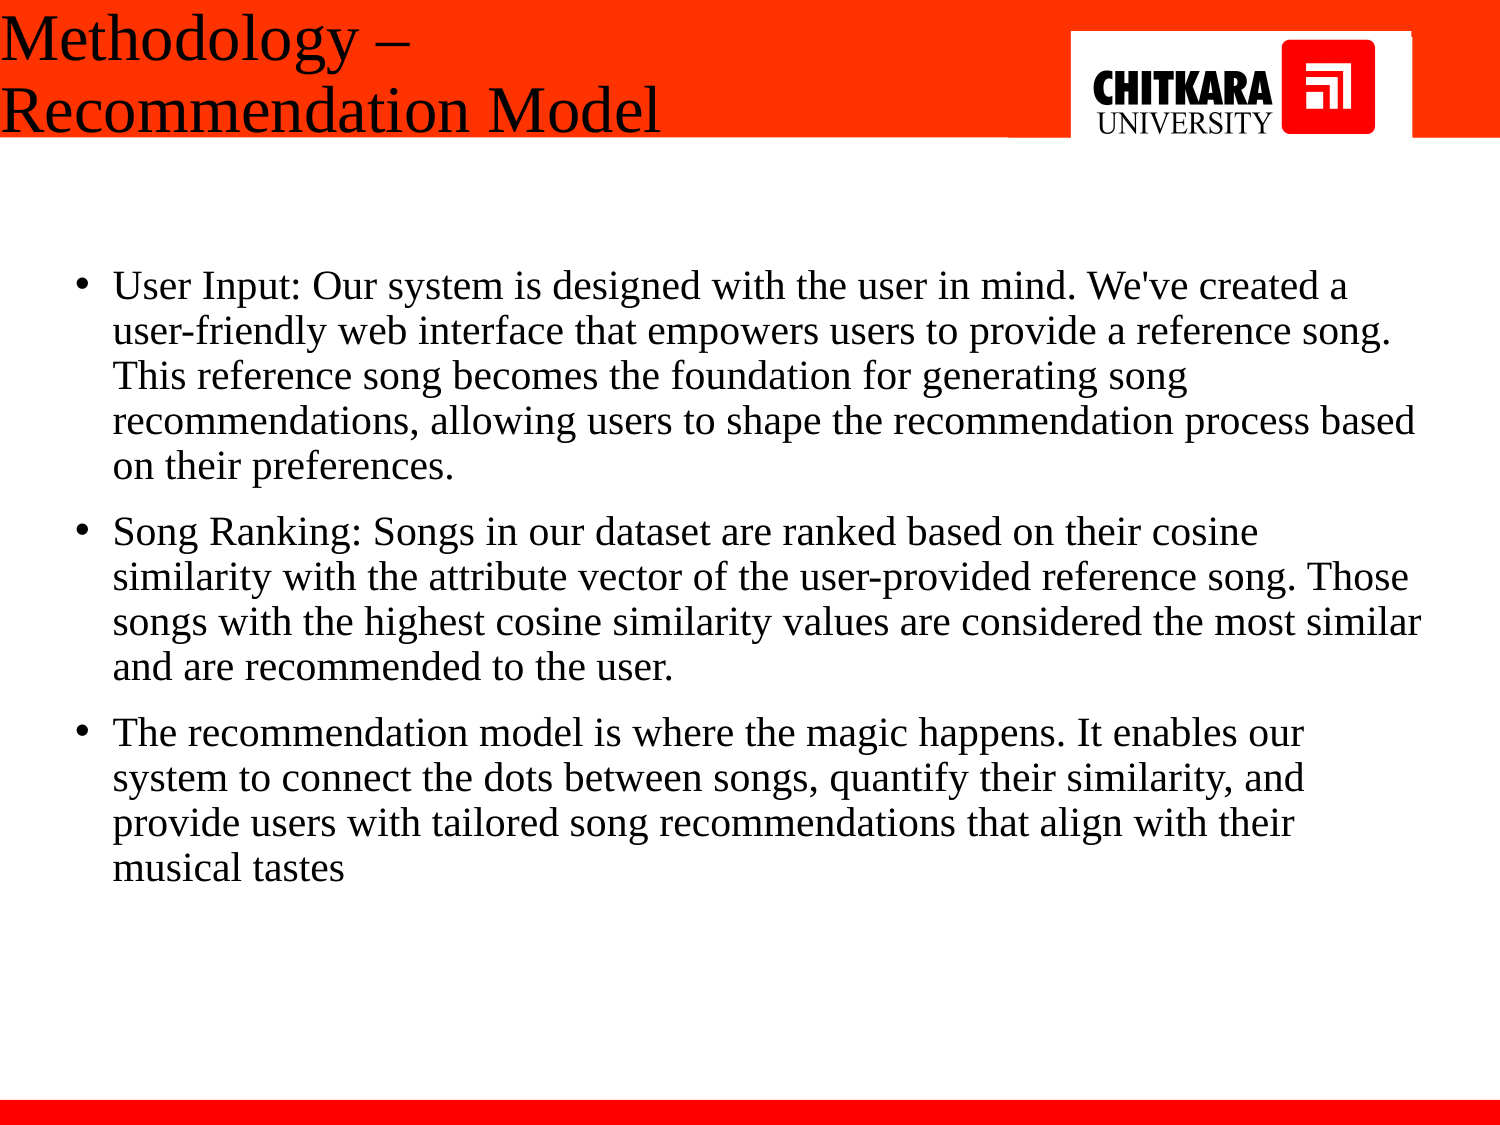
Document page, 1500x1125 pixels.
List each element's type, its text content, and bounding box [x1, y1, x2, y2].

picture [1074, 37, 1390, 138]
list User Input: Our system is designed with the user in mind. We've created a user-friendly web interface that empowers users to provide a reference song. This reference song becomes the foundation for generating song recommendations, allowing users to shape the recommendation process based on their preferences. Song Ranking: Songs in our dataset are ranked based on their cosine similarity with the attribute vector of the user-provided reference song. Those songs with the highest cosine similarity values are considered the most similar and are recommended to the user. The recommendation model is where the magic happens. It enables our system to connect the dots between songs, quantify their similarity, and provide users with tailored song recommendations that align with their musical tastes [75, 263, 1425, 916]
title Methodology – Recommendation Model [0, 0, 900, 150]
